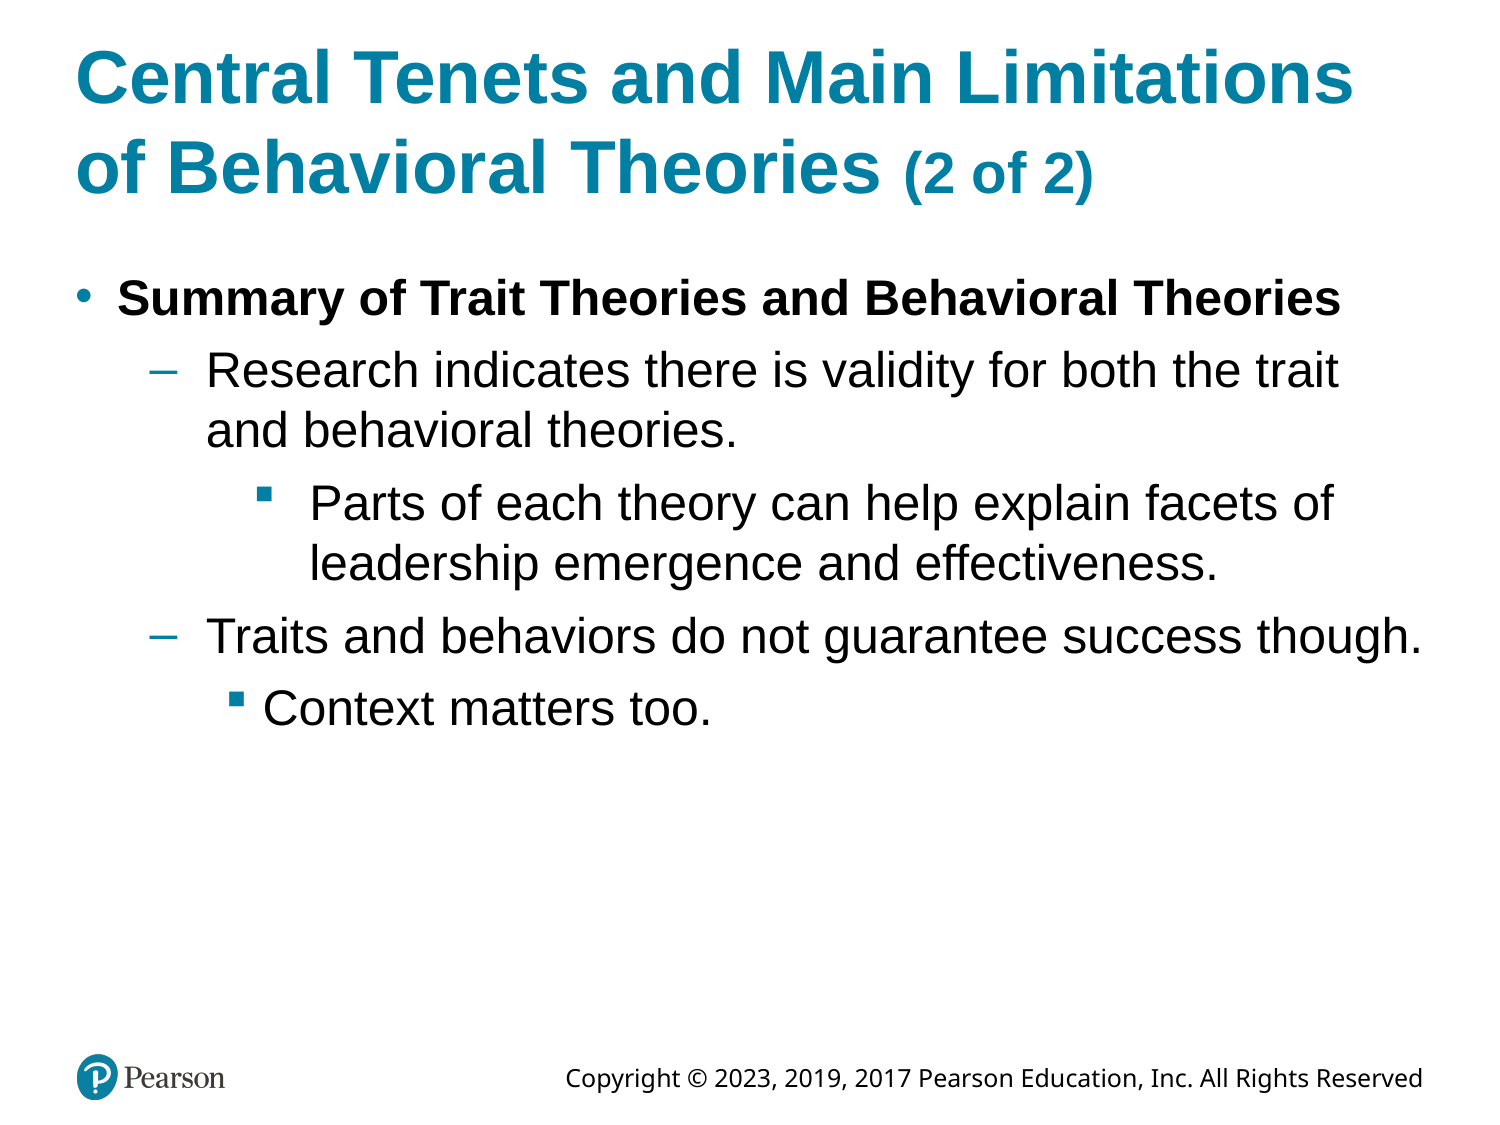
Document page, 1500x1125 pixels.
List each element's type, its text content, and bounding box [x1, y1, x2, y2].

picture [77, 1087, 88, 1100]
picture [77, 1054, 92, 1069]
picture [102, 1054, 225, 1100]
title Central Tenets and Main Limitations of Behavioral Theories (2 of 2) [75, 21, 1425, 216]
picture [85, 1063, 110, 1087]
list Summary of Trait Theories and Behavioral Theories Research indicates there is validity for both the trait and behavioral theories. Parts of each theory can help explain facets of leadership emergence and effectiveness. Traits and behaviors do not guarantee success though. Context matters too. [75, 262, 1425, 904]
